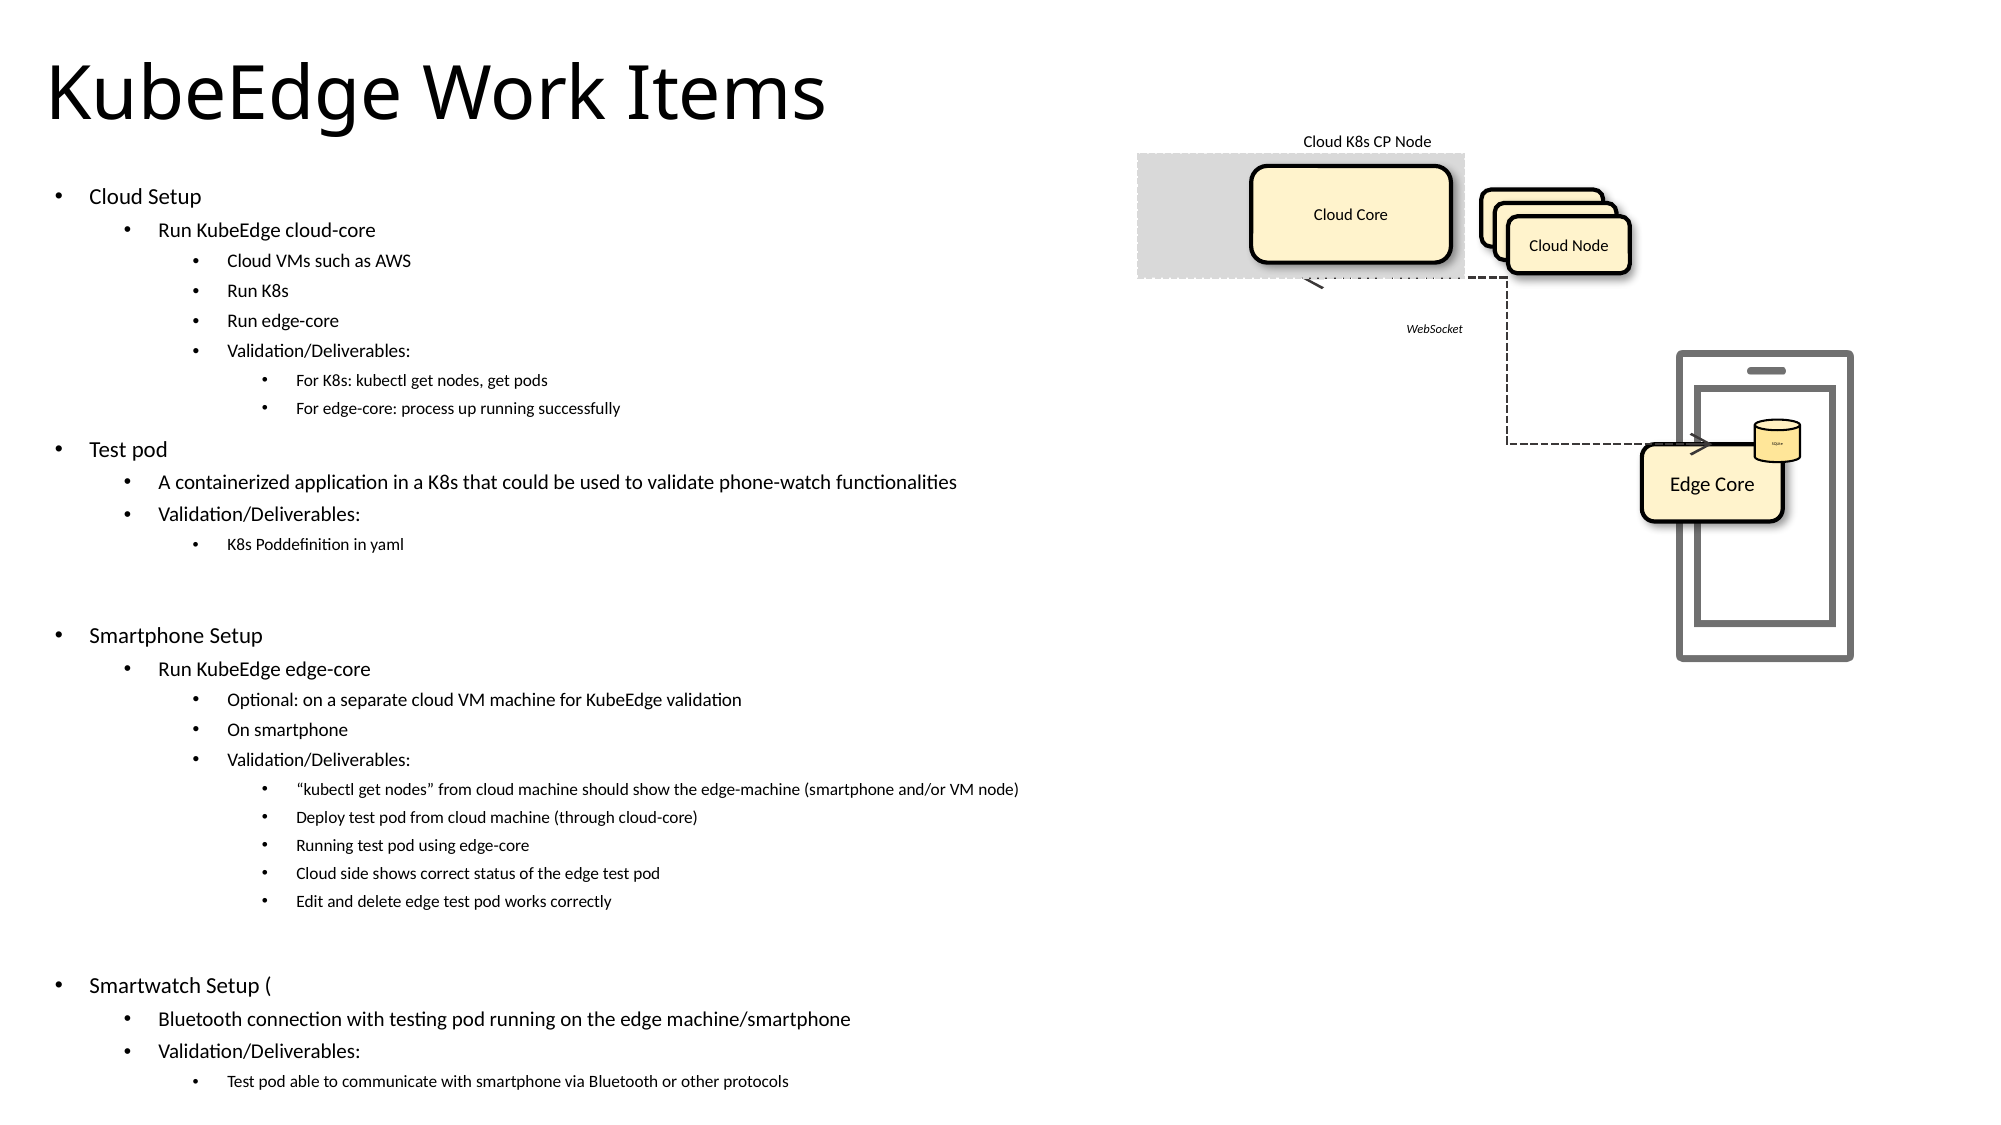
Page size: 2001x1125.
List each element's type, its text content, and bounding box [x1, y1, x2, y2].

title KubeEdge Work Items [30, 22, 1756, 169]
list Cloud Setup Run KubeEdge cloud-core Cloud VMs such as AWS Run K8s Run edge-core Validation/Deliverables: For K8s: kubectl get nodes, get pods For edge-core: process up running successfully Test pod A containerized application in a K8s that could be used to validate phone-watch functionalities Validation/Deliverables: K8s Poddefinition in yaml Smartphone Setup Run KubeEdge edge-core Optional: on a separate cloud VM machine for KubeEdge validation On smartphone Validation/Deliverables: “kubectl get nodes” from cloud machine should show the edge-machine (smartphone and/or VM node) Deploy test pod from cloud machine (through cloud-core) Running test pod using edge-core Cloud side shows correct status of the edge test pod Edit and delete edge test pod works correctly Smartwatch Setup ( Bluetooth connection with testing pod running on the edge machine/smartphone Validation/Deliverables: Test pod able to communicate with smartphone via Bluetooth or other protocols [39, 177, 1337, 1103]
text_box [1138, 123, 1867, 667]
